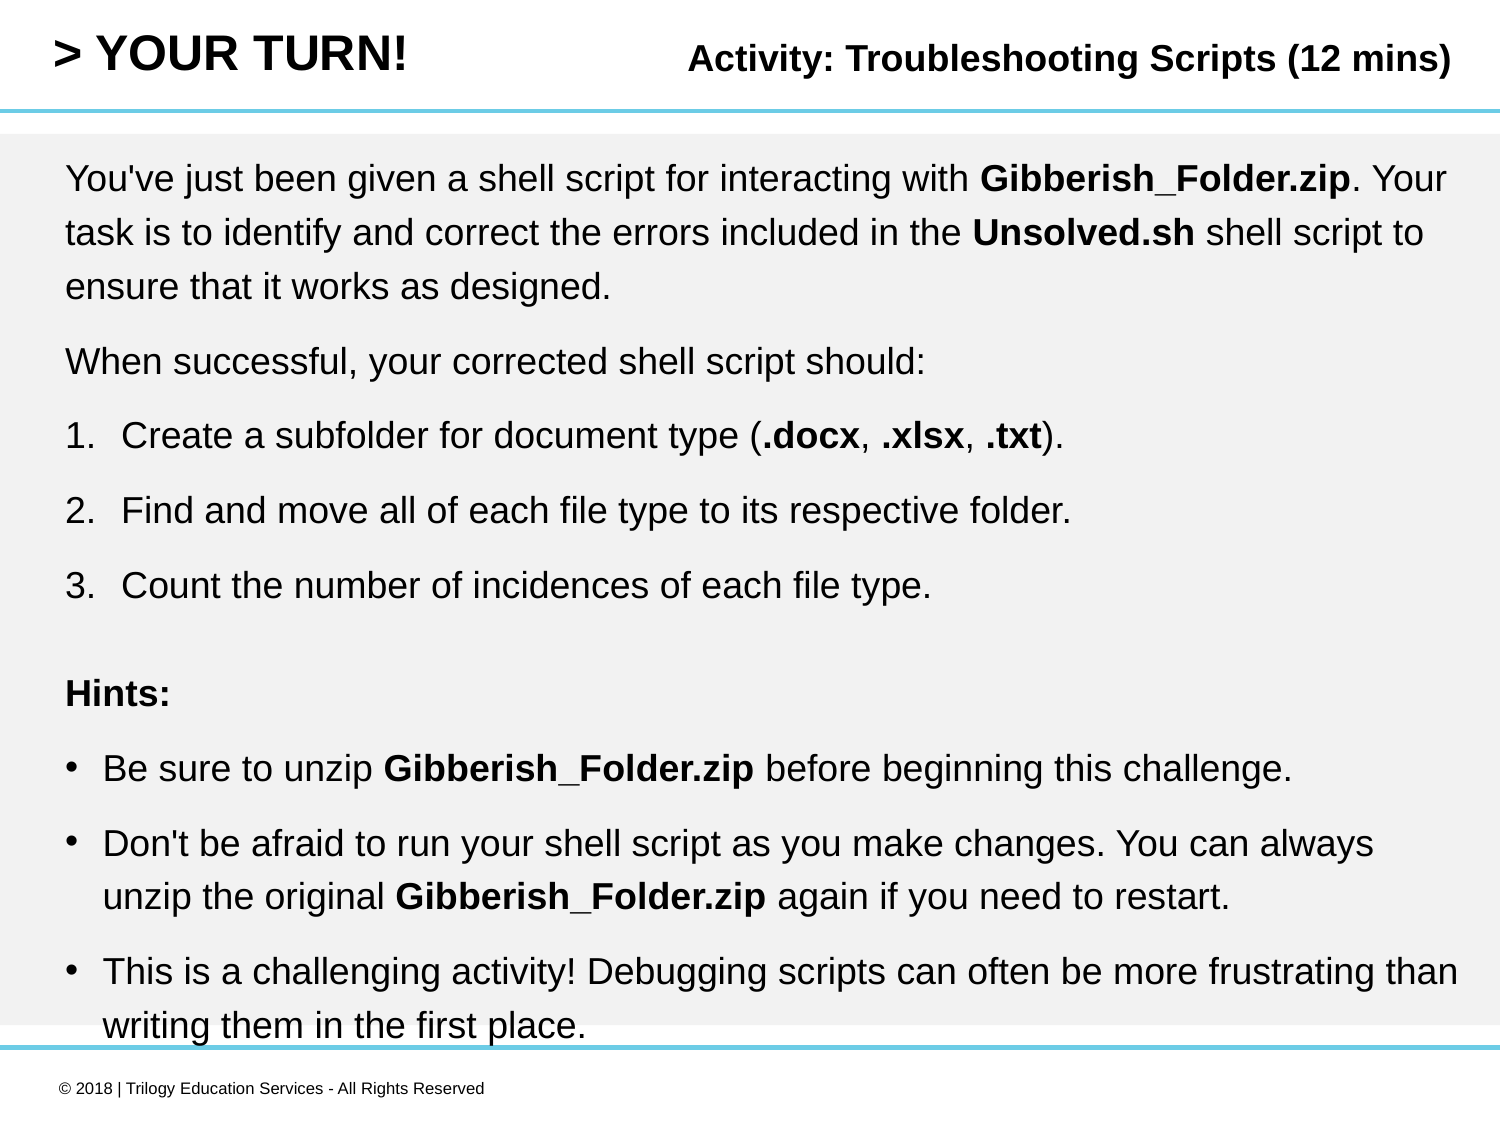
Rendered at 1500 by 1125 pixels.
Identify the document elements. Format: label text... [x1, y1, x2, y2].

list You've just been given a shell script for interacting with Gibberish_Folder.zip. Your task is to identify and correct the errors included in the Unsolved.sh shell script to ensure that it works as designed. When successful, your corrected shell script should: Create a subfolder for document type (.docx, .xlsx, .txt). Find and move all of each file type to its respective folder. Count the number of incidences of each file type. Hints: Be sure to unzip Gibberish_Folder.zip before beginning this challenge. Don't be afraid to run your shell script as you make changes. You can always unzip the original Gibberish_Folder.zip again if you need to restart. This is a challenging activity! Debugging scripts can often be more frustrating than writing them in the first place. [50, 137, 1488, 1013]
list Activity: Troubleshooting Scripts (12 mins) [596, 13, 1468, 88]
